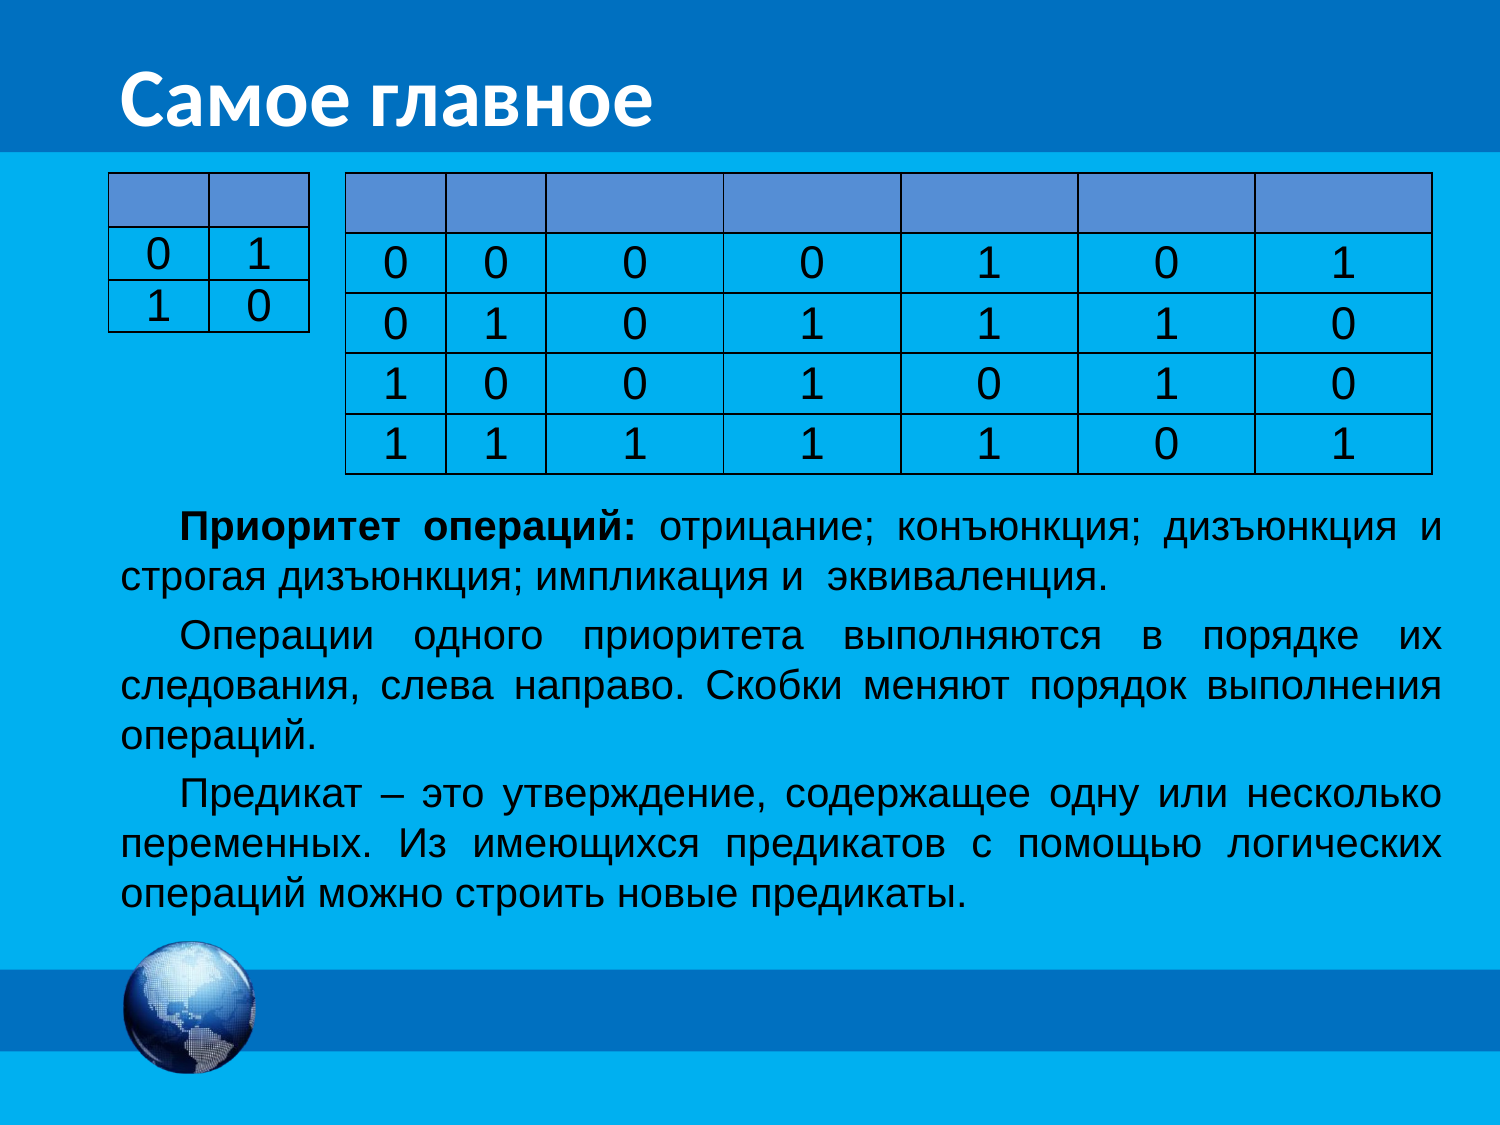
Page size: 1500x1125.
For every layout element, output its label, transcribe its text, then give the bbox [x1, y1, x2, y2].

list Приоритет операций: отрицание; конъюнкция; дизъюнкция и строгая дизъюнкция; импликация и эквиваленция. Операции одного приоритета выполняются в порядке их следования, слева направо. Скобки меняют порядок выполнения операций. Предикат – это утверждение, содержащее одну или несколько переменных. Из имеющихся предикатов с помощью логических операций можно строить новые предикаты. [105, 491, 1458, 858]
title Самое главное [105, 45, 1458, 141]
picture [117, 942, 259, 1073]
